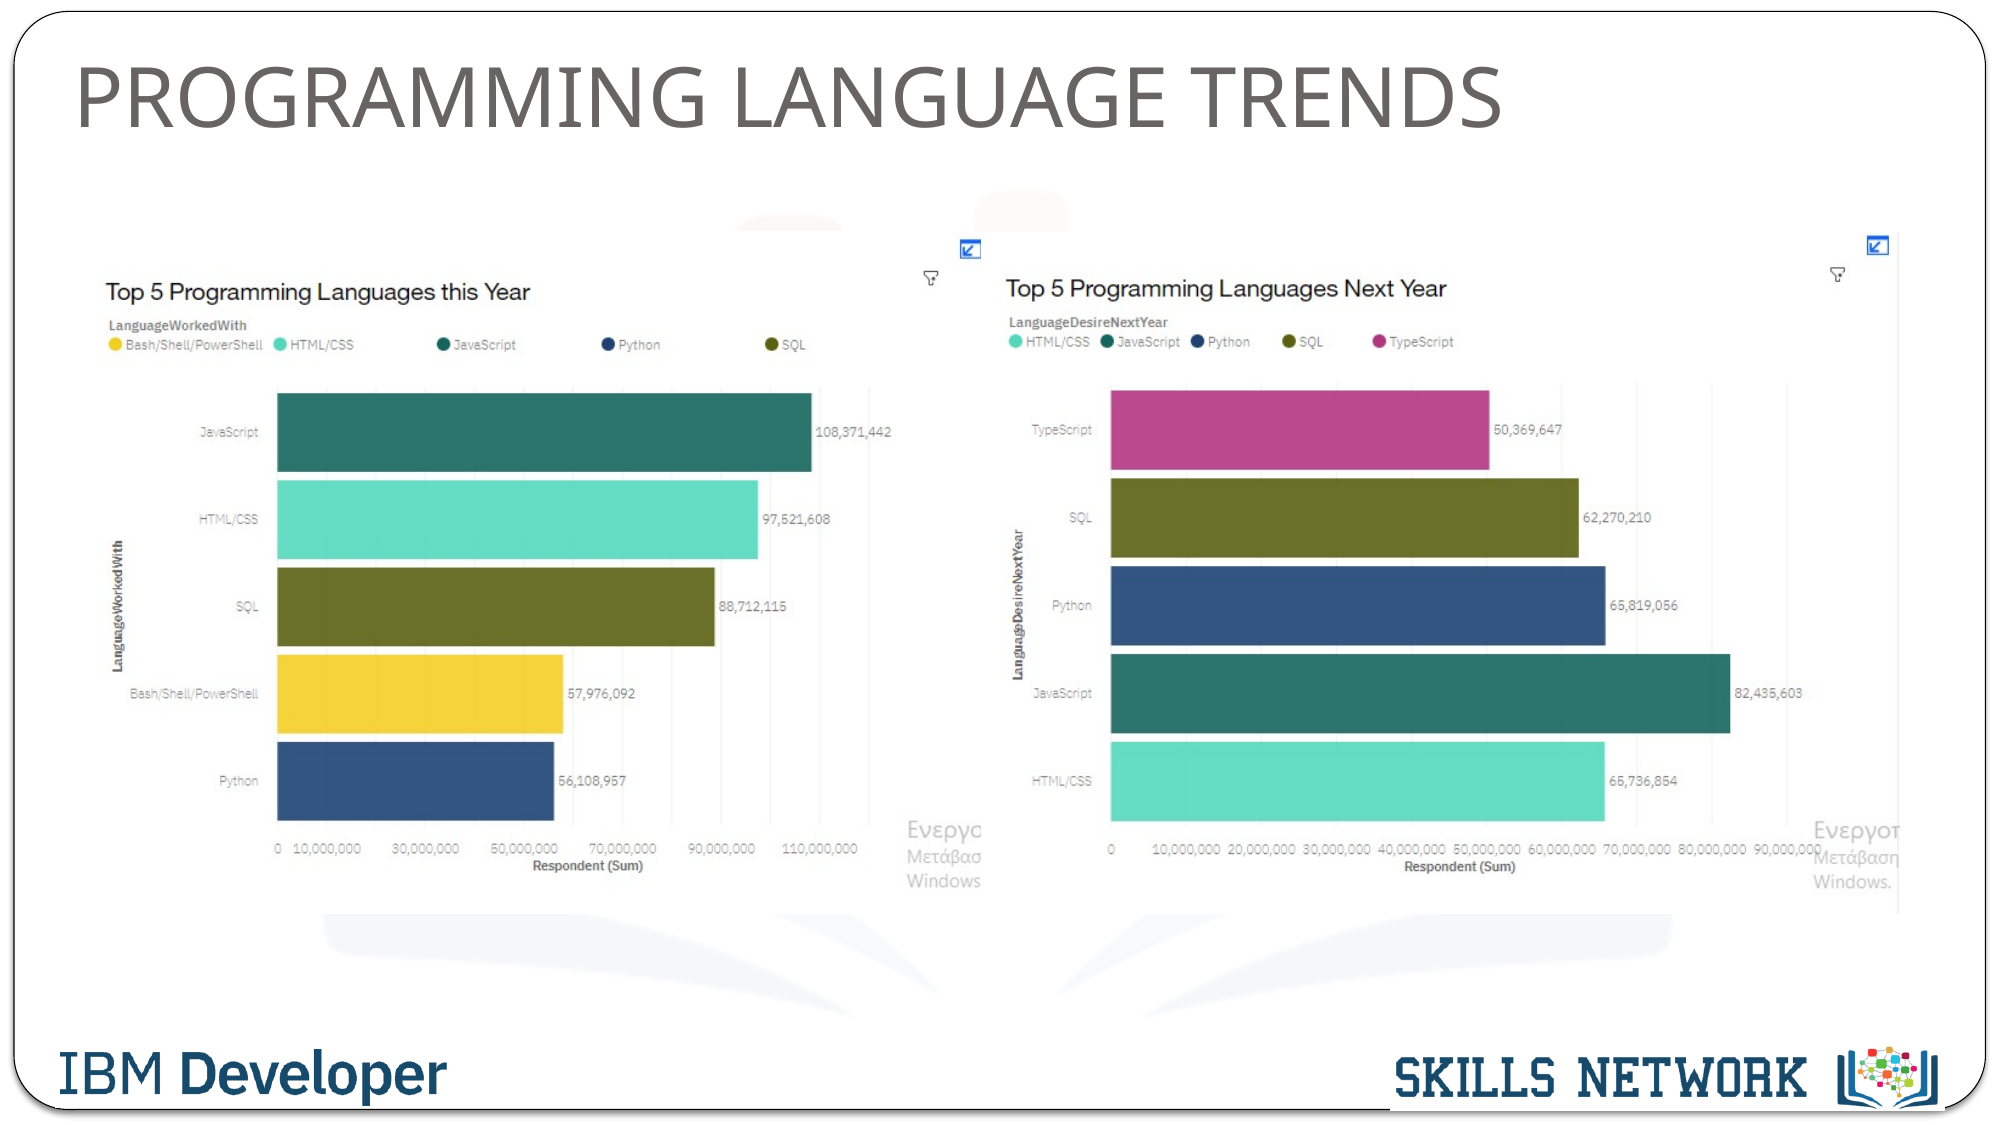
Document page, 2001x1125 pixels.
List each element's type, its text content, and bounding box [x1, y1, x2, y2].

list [980, 232, 1900, 915]
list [58, 231, 979, 915]
title PROGRAMMING LANGUAGE TRENDS [58, 0, 1700, 160]
picture [55, 1045, 459, 1108]
picture [1390, 1045, 1945, 1111]
